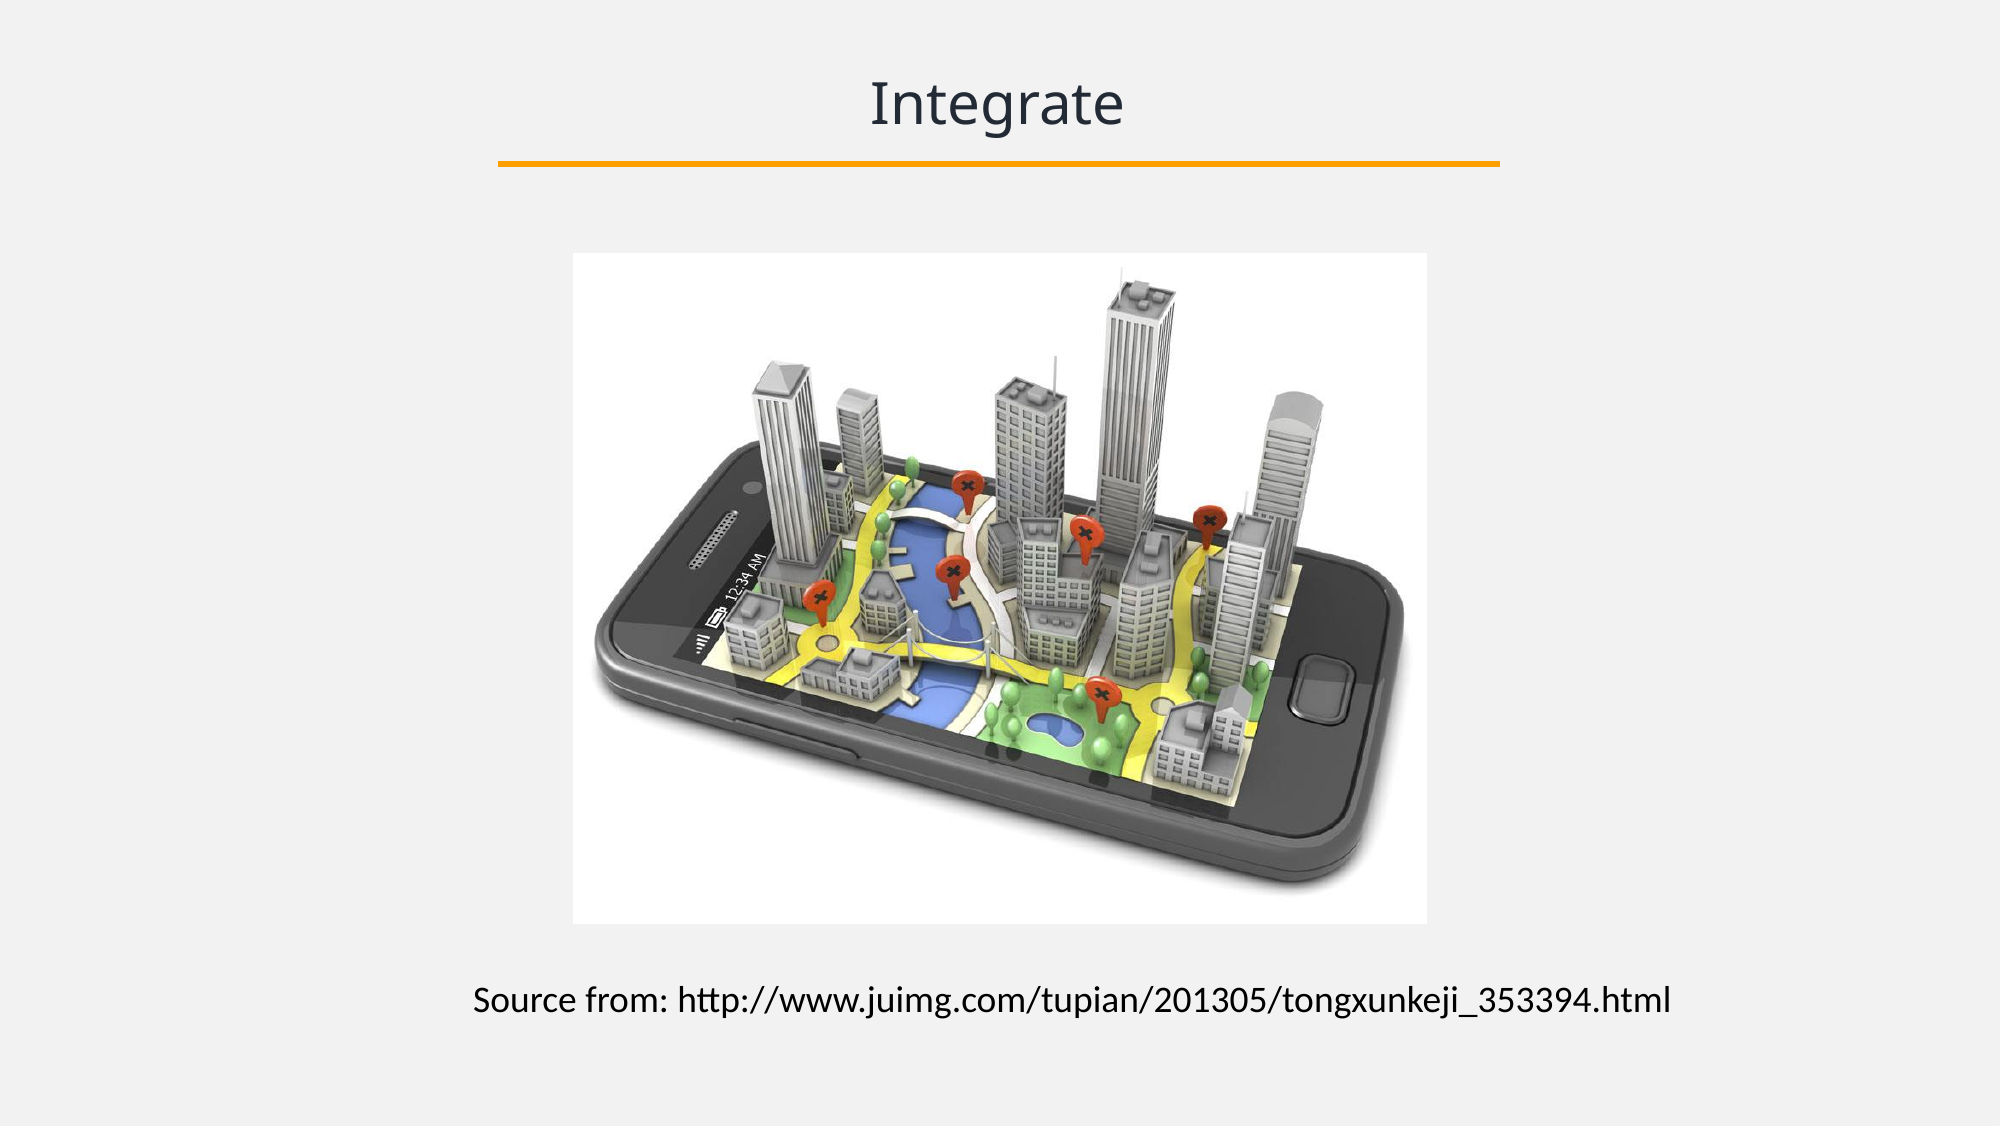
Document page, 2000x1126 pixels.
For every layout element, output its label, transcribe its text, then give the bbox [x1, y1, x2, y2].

text_box Source from: http://www.juimg.com/tupian/201305/tongxunkeji_353394.html [458, 967, 1688, 1028]
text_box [497, 65, 1501, 165]
picture [572, 253, 1427, 924]
